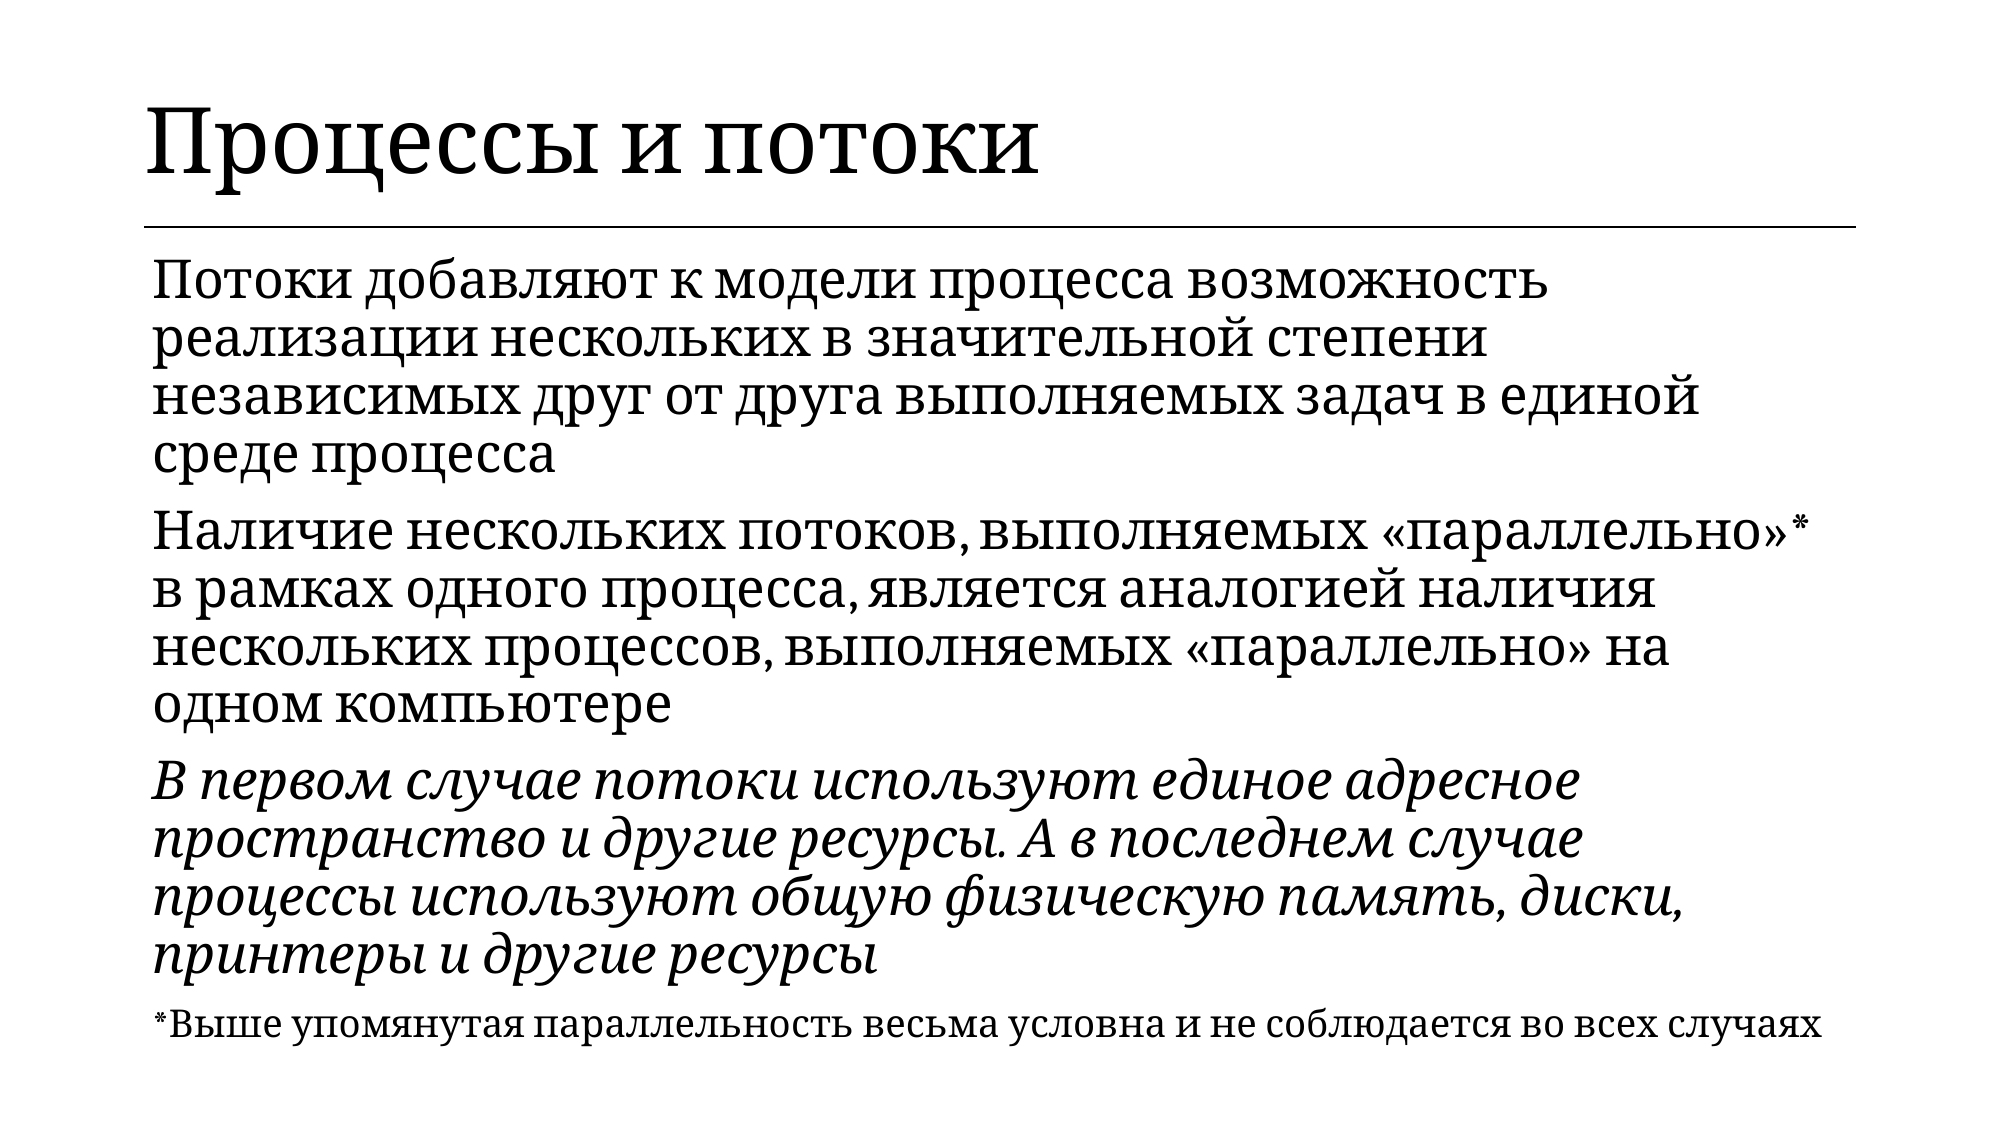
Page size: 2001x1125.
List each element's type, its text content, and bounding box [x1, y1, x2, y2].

list Потоки добавляют к модели процесса возможность реализации нескольких в значительной степени независимых друг от друга выполняемых задач в единой среде процесса Наличие нескольких потоков, выполняемых «параллельно»* в рамках одного процесса, является аналогией наличия нескольких процессов, выполняемых «параллельно» на одном компьютере В первом случае потоки используют единое адресное пространство и другие ресурсы. А в последнем случае процессы используют общую физическую память, диски, принтеры и другие ресурсы *Выше упомянутая параллельность весьма условна и не соблюдается во всех случаях [137, 245, 1856, 1066]
table_header Процессы и потоки [144, 60, 1856, 226]
